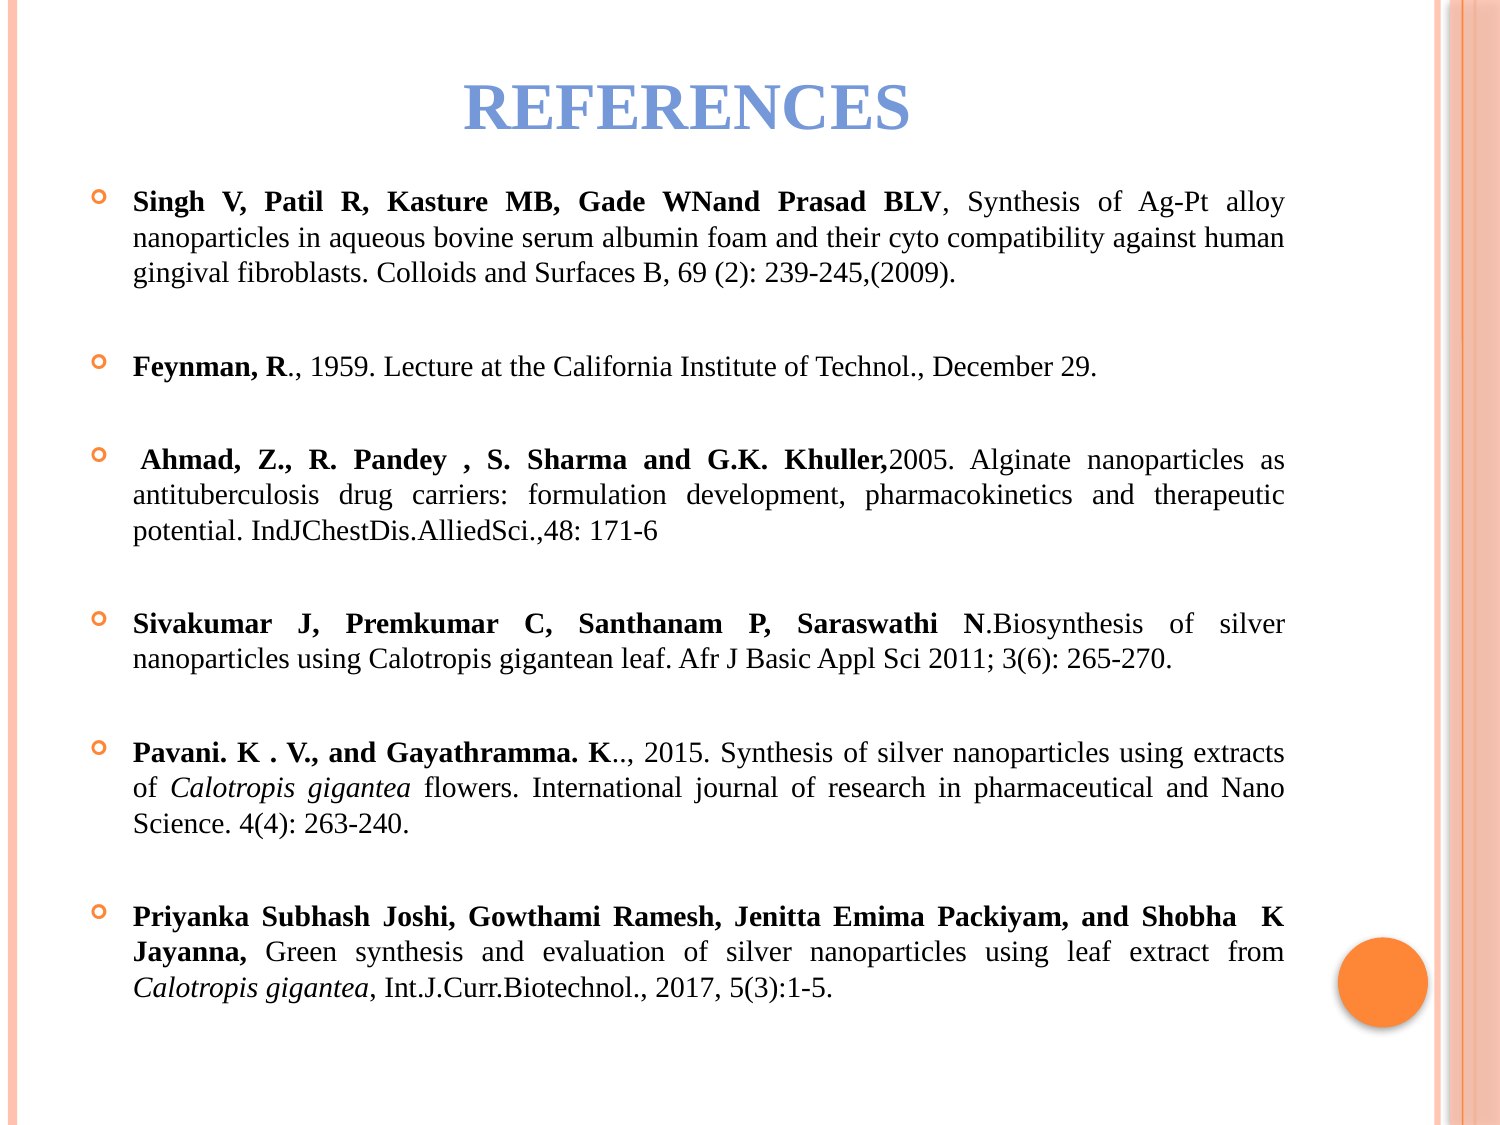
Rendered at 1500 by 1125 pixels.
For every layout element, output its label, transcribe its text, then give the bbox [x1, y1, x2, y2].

list Singh V, Patil R, Kasture MB, Gade WNand Prasad BLV, Synthesis of Ag-Pt alloy nanoparticles in aqueous bovine serum albumin foam and their cyto compatibility against human gingival fibroblasts. Colloids and Surfaces B, 69 (2): 239-245,(2009). Feynman, R., 1959. Lecture at the California Institute of Technol., December 29. Ahmad, Z., R. Pandey , S. Sharma and G.K. Khuller,2005. Alginate nanoparticles as antituberculosis drug carriers: formulation development, pharmacokinetics and therapeutic potential. IndJChestDis.AlliedSci.,48: 171-6 Sivakumar J, Premkumar C, Santhanam P, Saraswathi N.Biosynthesis of silver nanoparticles using Calotropis gigantean leaf. Afr J Basic Appl Sci 2011; 3(6): 265-270. Pavani. K . V., and Gayathramma. K.., 2015. Synthesis of silver nanoparticles using extracts of Calotropis gigantea flowers. International journal of research in pharmaceutical and Nano Science. 4(4): 263-240. Priyanka Subhash Joshi, Gowthami Ramesh, Jenitta Emima Packiyam, and Shobha K Jayanna, Green synthesis and evaluation of silver nanoparticles using leaf extract from Calotropis gigantea, Int.J.Curr.Biotechnol., 2017, 5(3):1-5. [75, 174, 1300, 1062]
title References [75, 0, 1300, 150]
